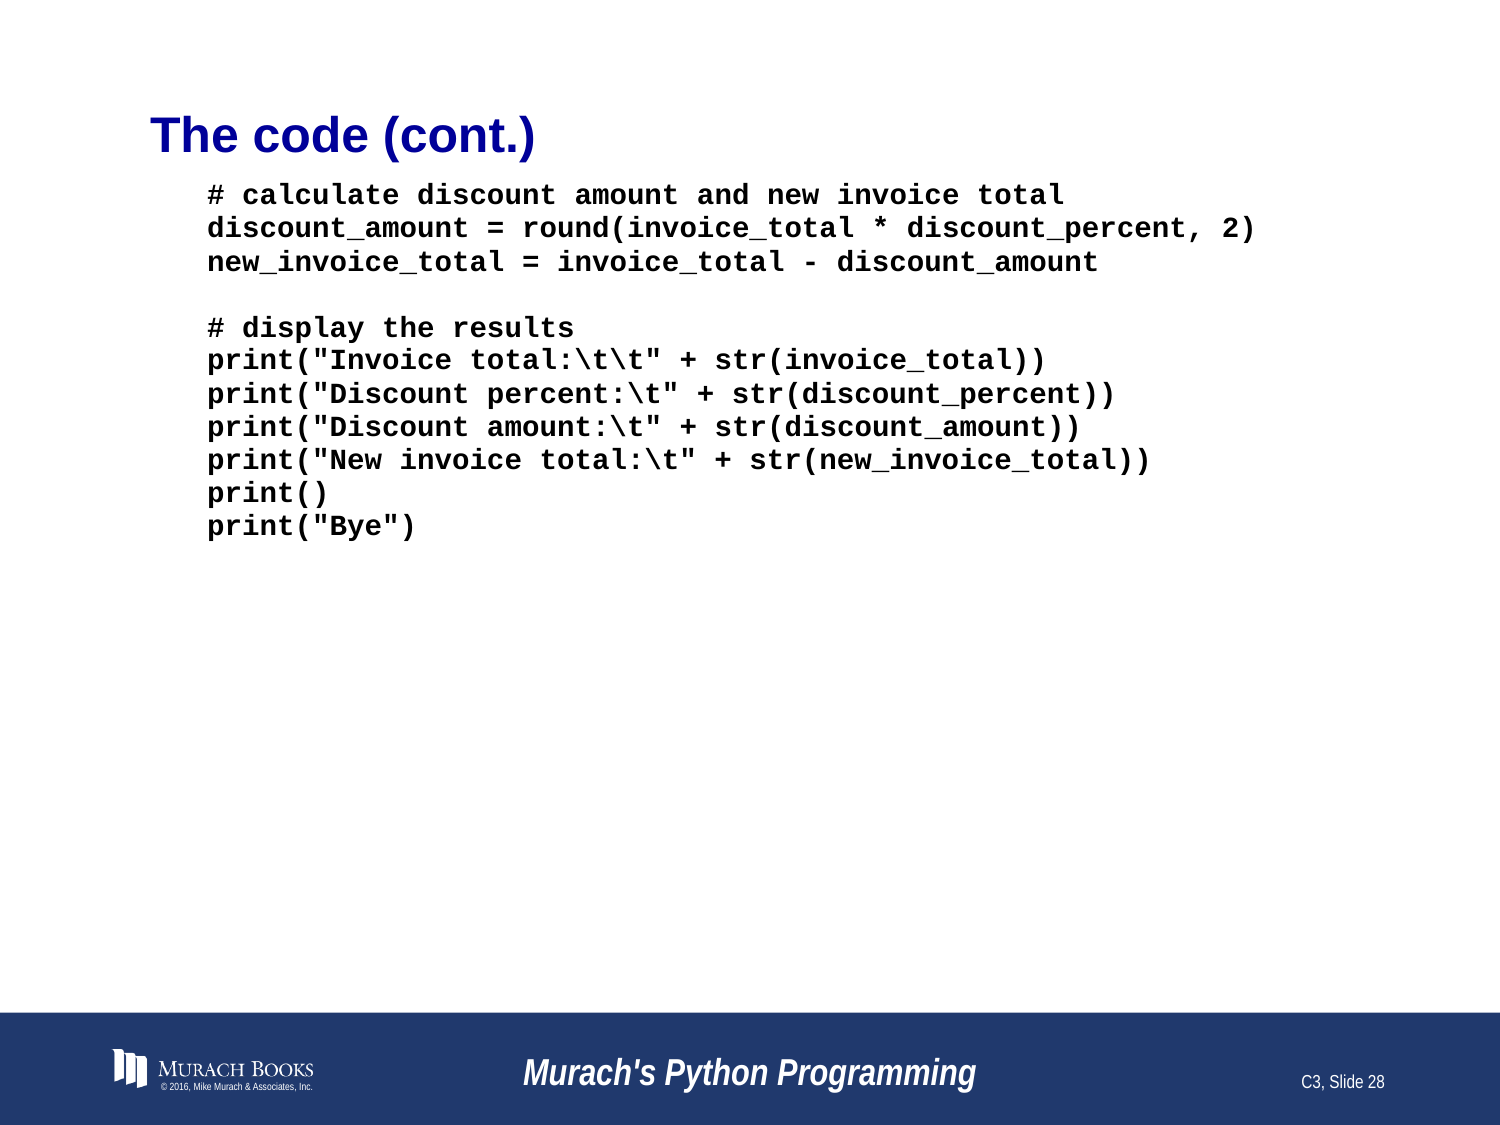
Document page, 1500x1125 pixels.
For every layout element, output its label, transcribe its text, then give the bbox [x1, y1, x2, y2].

title The code (cont.) [150, 102, 1350, 164]
footer © 2016, Mike Murach & Associates, Inc. [12, 1025, 463, 1100]
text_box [149, 180, 1348, 551]
slide_number C3, Slide 28 [1087, 1025, 1400, 1100]
slide_number Murach's Python Programming [463, 1025, 1050, 1100]
